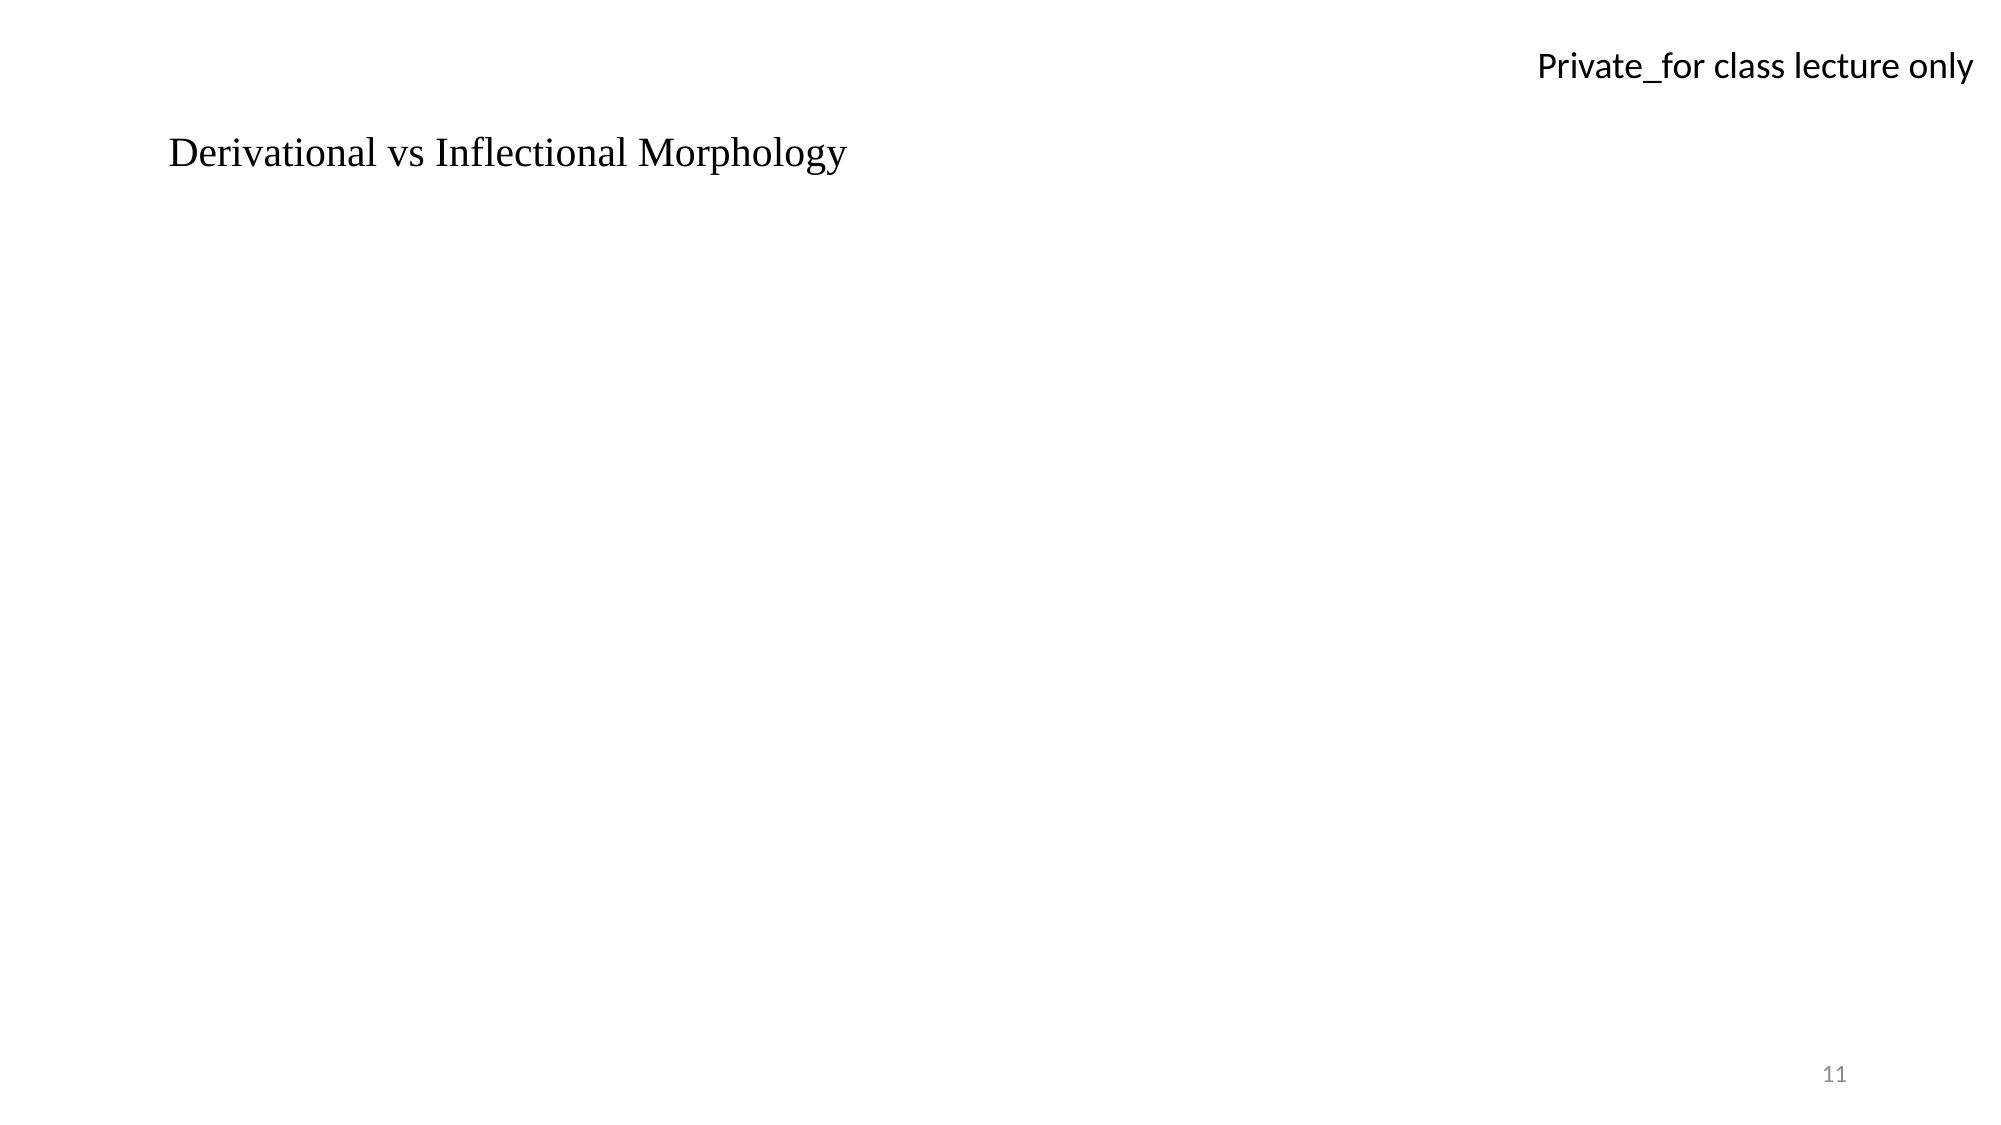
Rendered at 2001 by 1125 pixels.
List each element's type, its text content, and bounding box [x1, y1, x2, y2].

subtitle Derivational vs Inflectional Morphology [153, 92, 1988, 1043]
slide_number 11 [1412, 1042, 1863, 1103]
